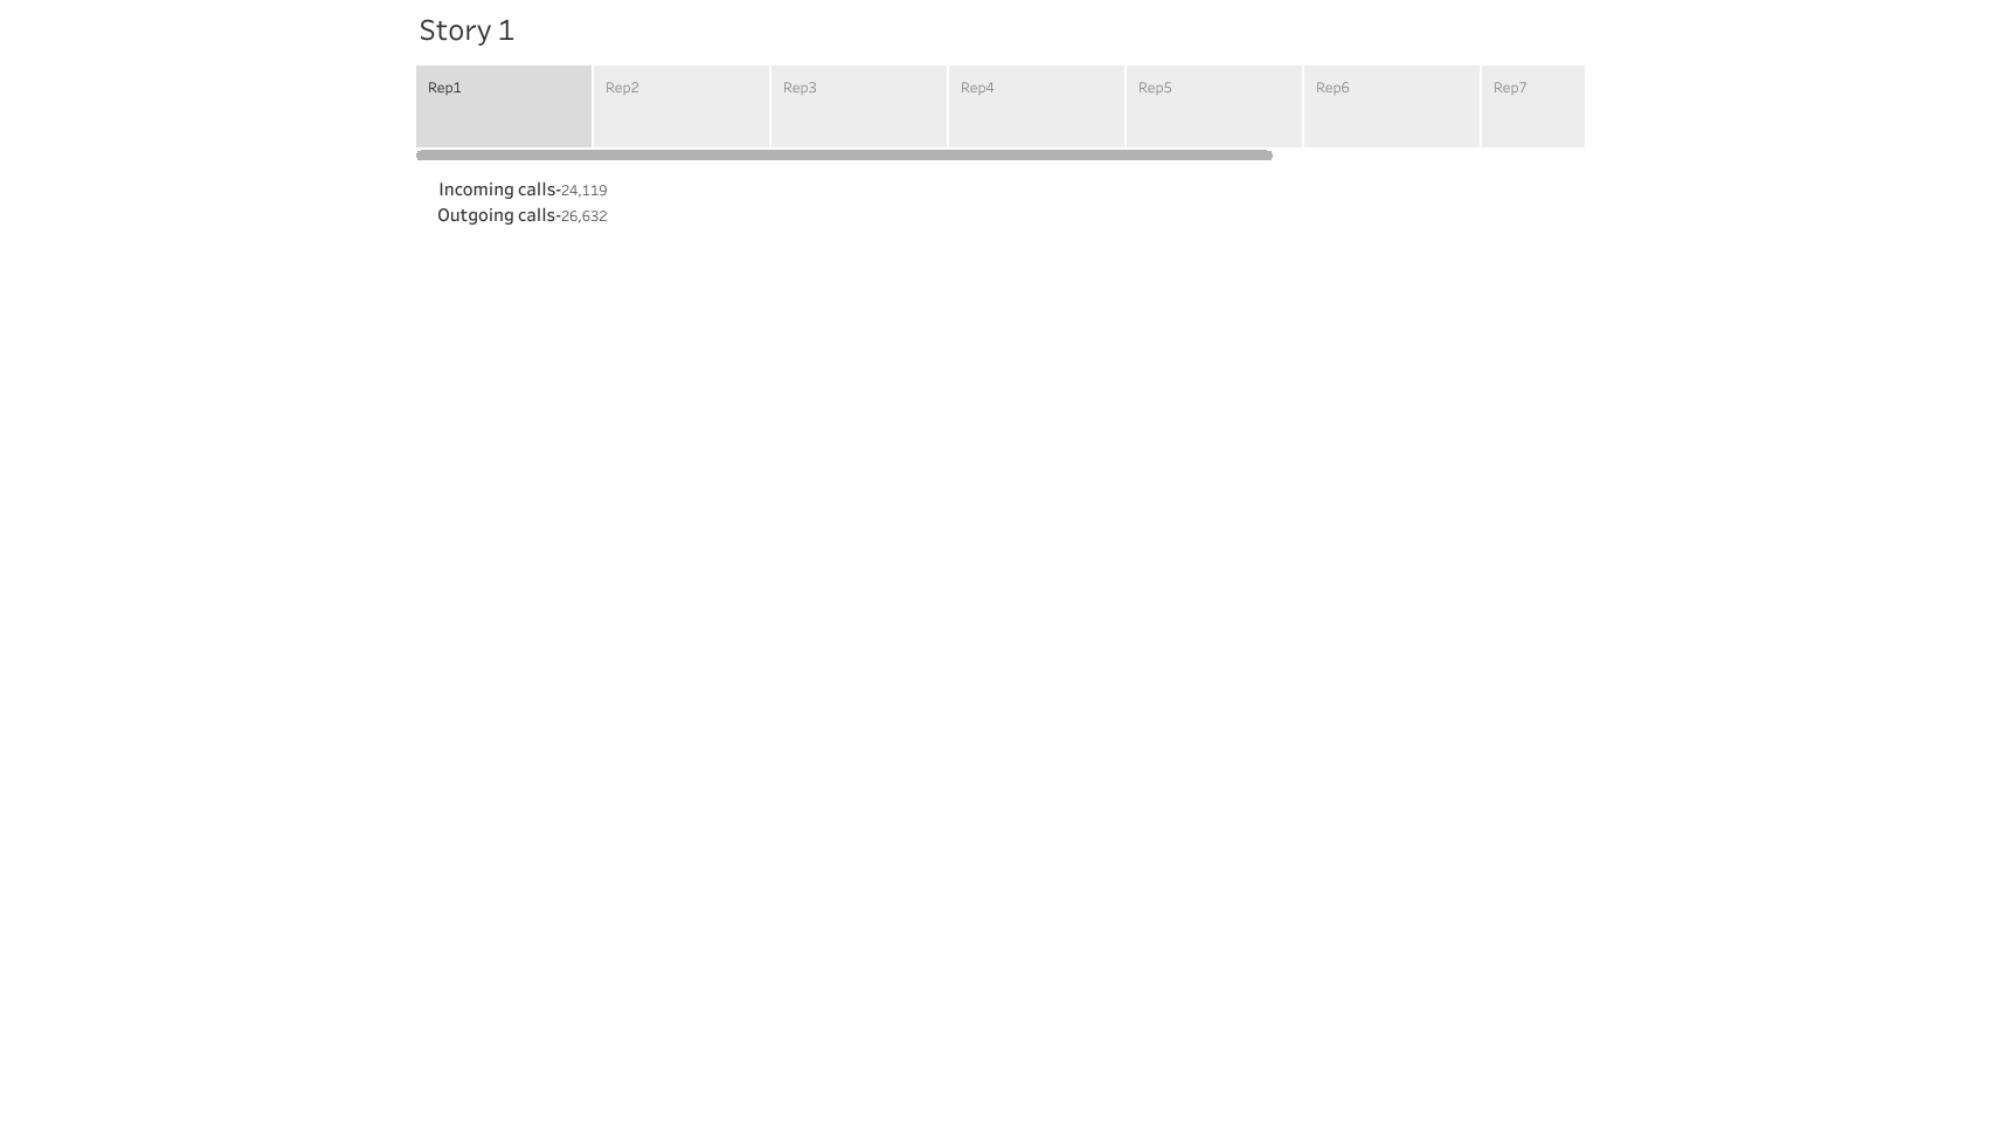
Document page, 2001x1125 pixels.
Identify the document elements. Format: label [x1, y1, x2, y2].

picture [407, 0, 1593, 1125]
